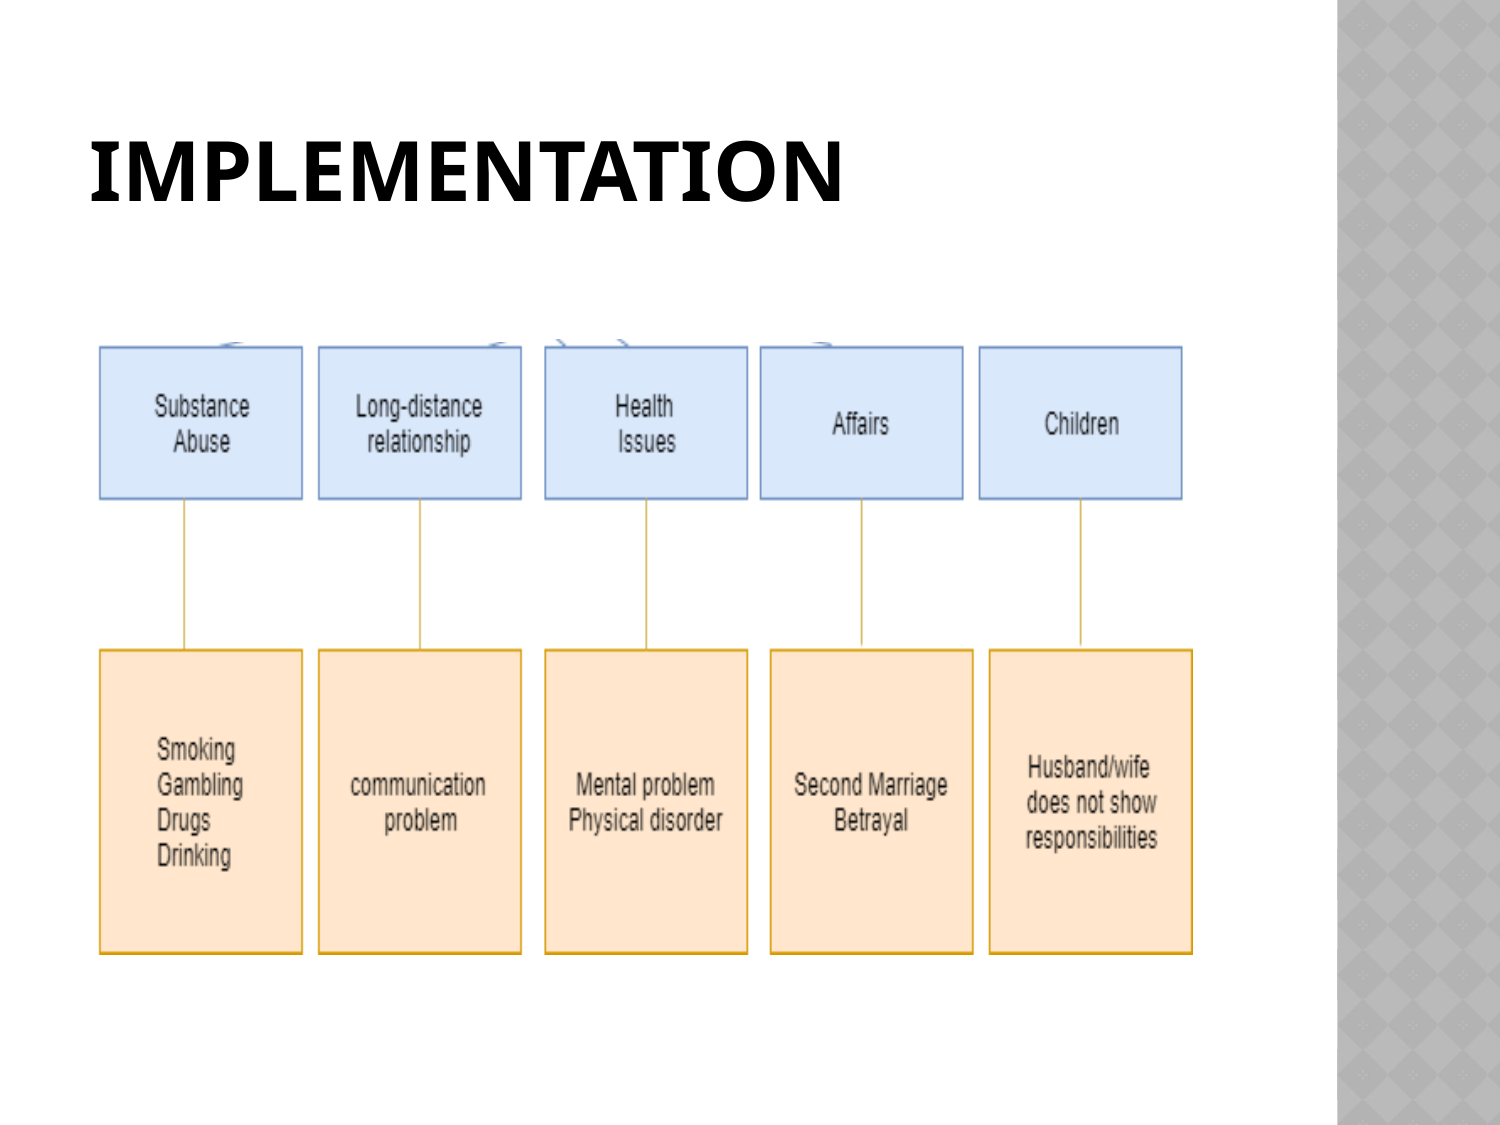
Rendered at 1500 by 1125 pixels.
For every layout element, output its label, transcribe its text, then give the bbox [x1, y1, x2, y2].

picture [535, 339, 754, 956]
title implementation [82, 101, 1270, 219]
picture [81, 342, 532, 956]
picture [758, 342, 1194, 956]
